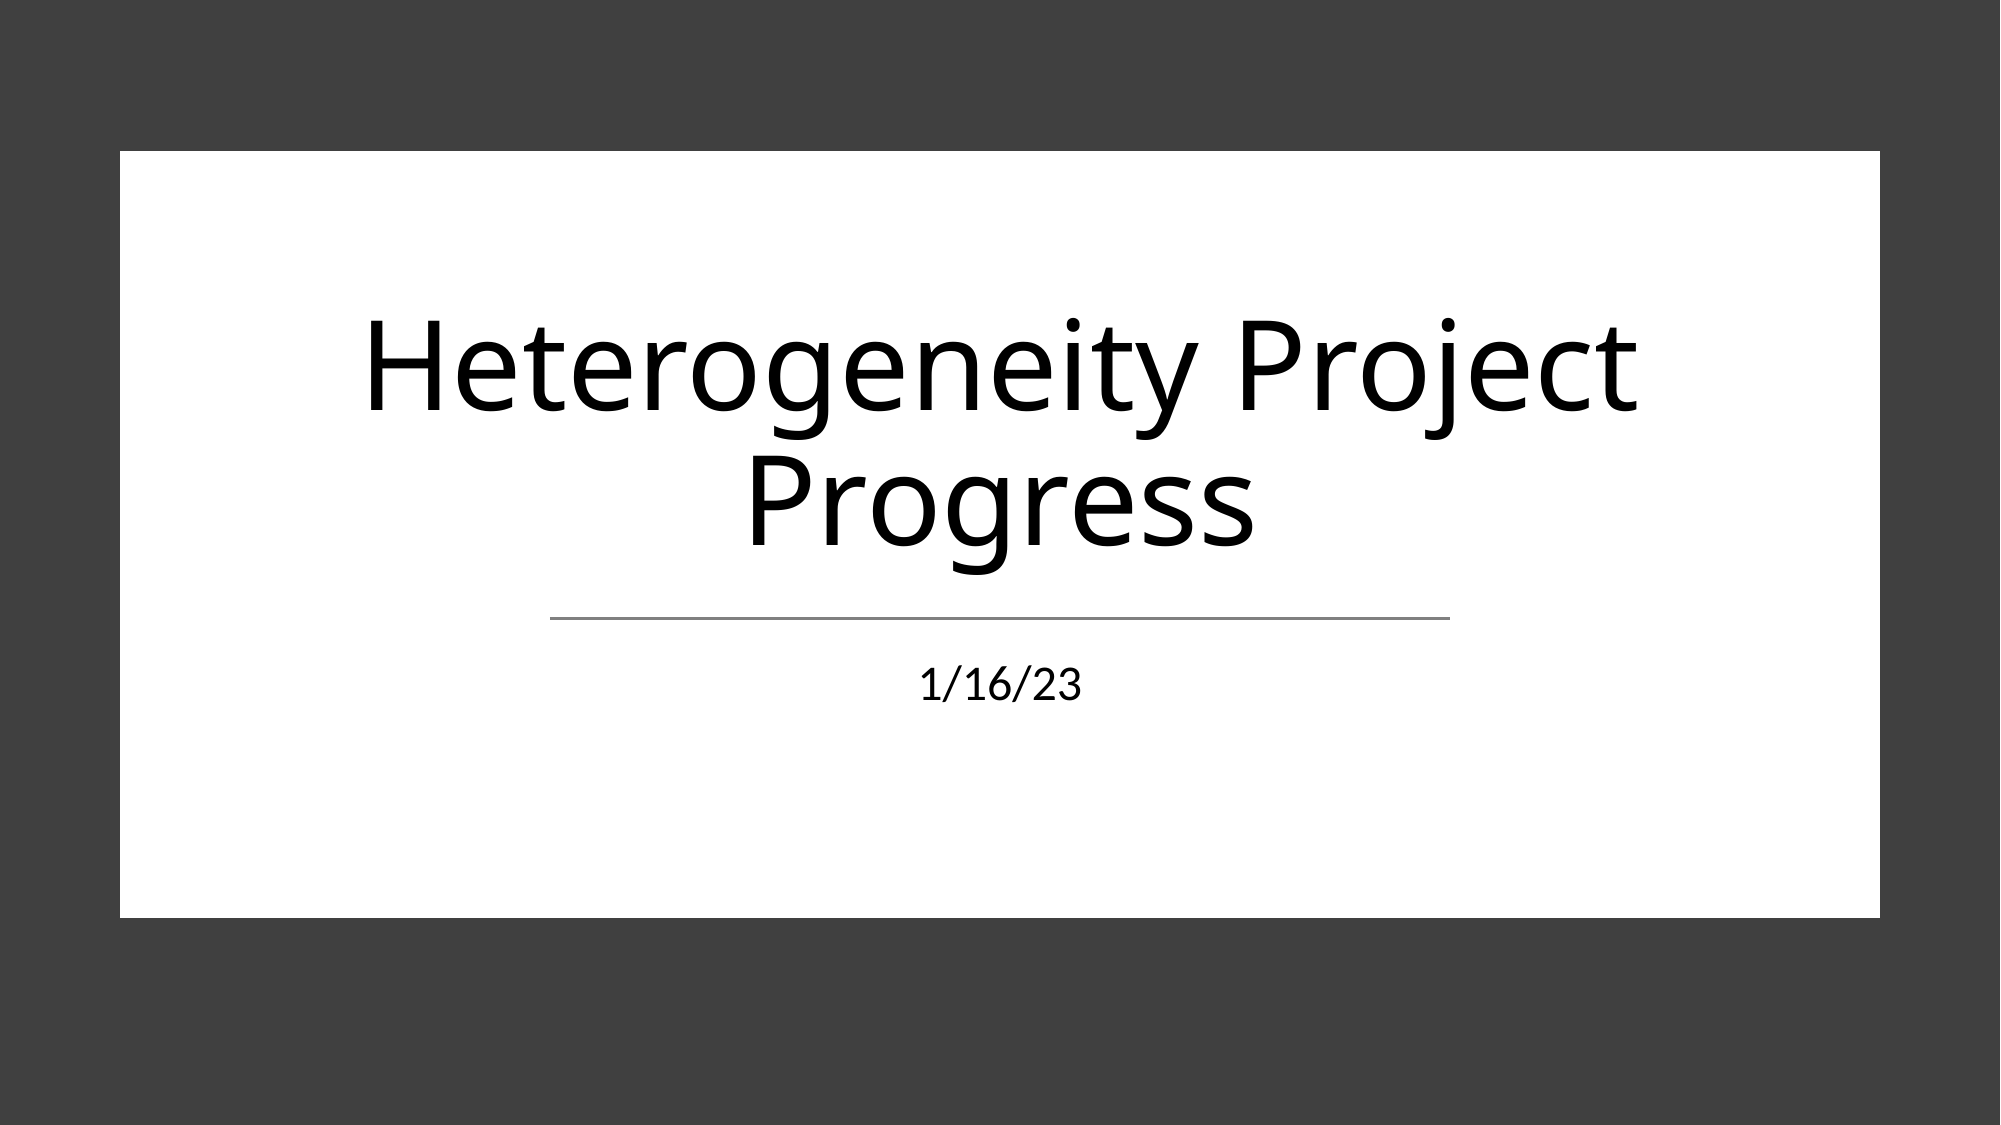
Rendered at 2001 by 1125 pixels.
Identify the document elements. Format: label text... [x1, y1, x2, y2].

subtitle 1/16/23 [252, 649, 1748, 830]
text_box [0, 0, 2000, 1125]
title Heterogeneity Project Progress [252, 234, 1748, 580]
text_box [129, 160, 1870, 909]
